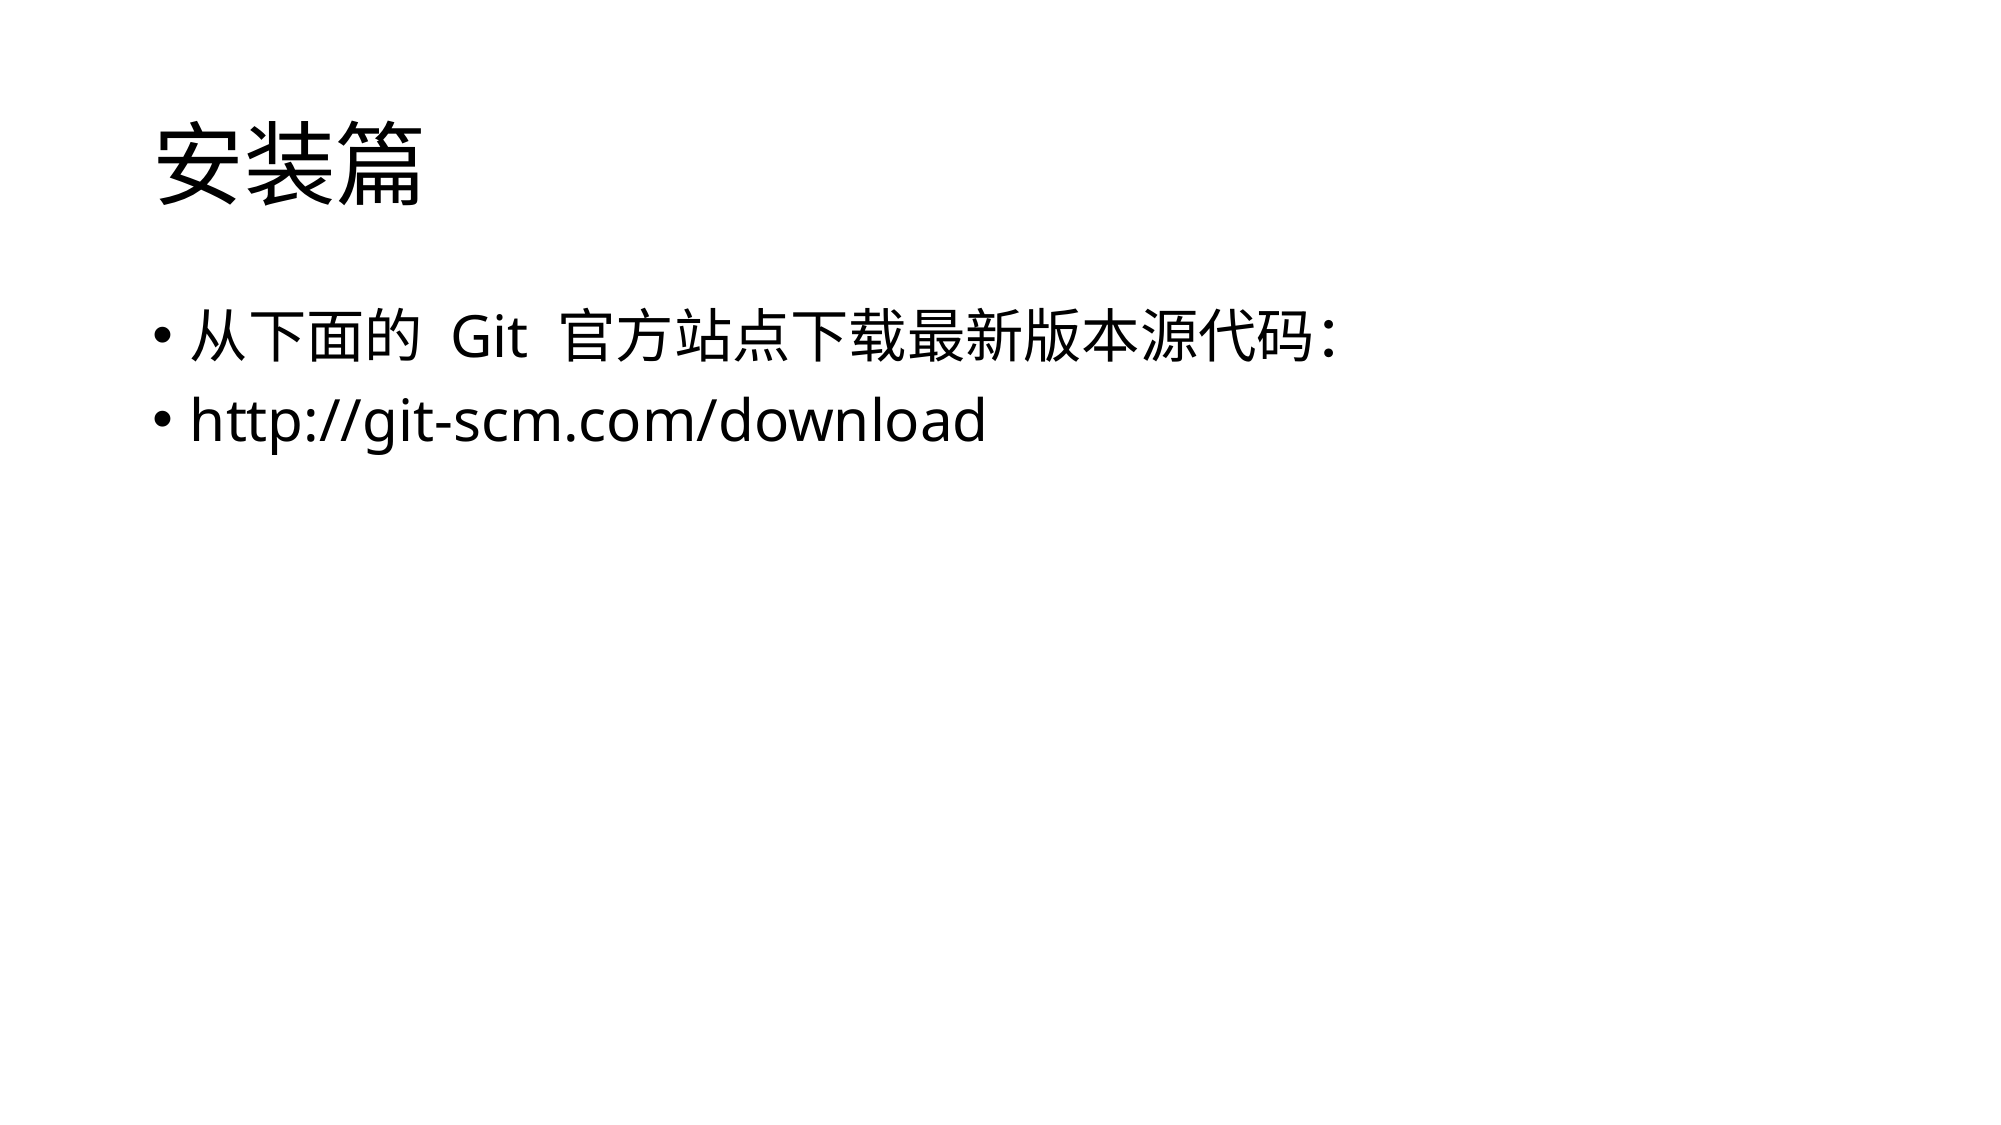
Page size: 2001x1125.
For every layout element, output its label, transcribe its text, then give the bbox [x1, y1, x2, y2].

title 安装篇 [137, 59, 1863, 278]
list 从下面的 Git 官方站点下载最新版本源代码： http://git-scm.com/download [137, 299, 1863, 1014]
